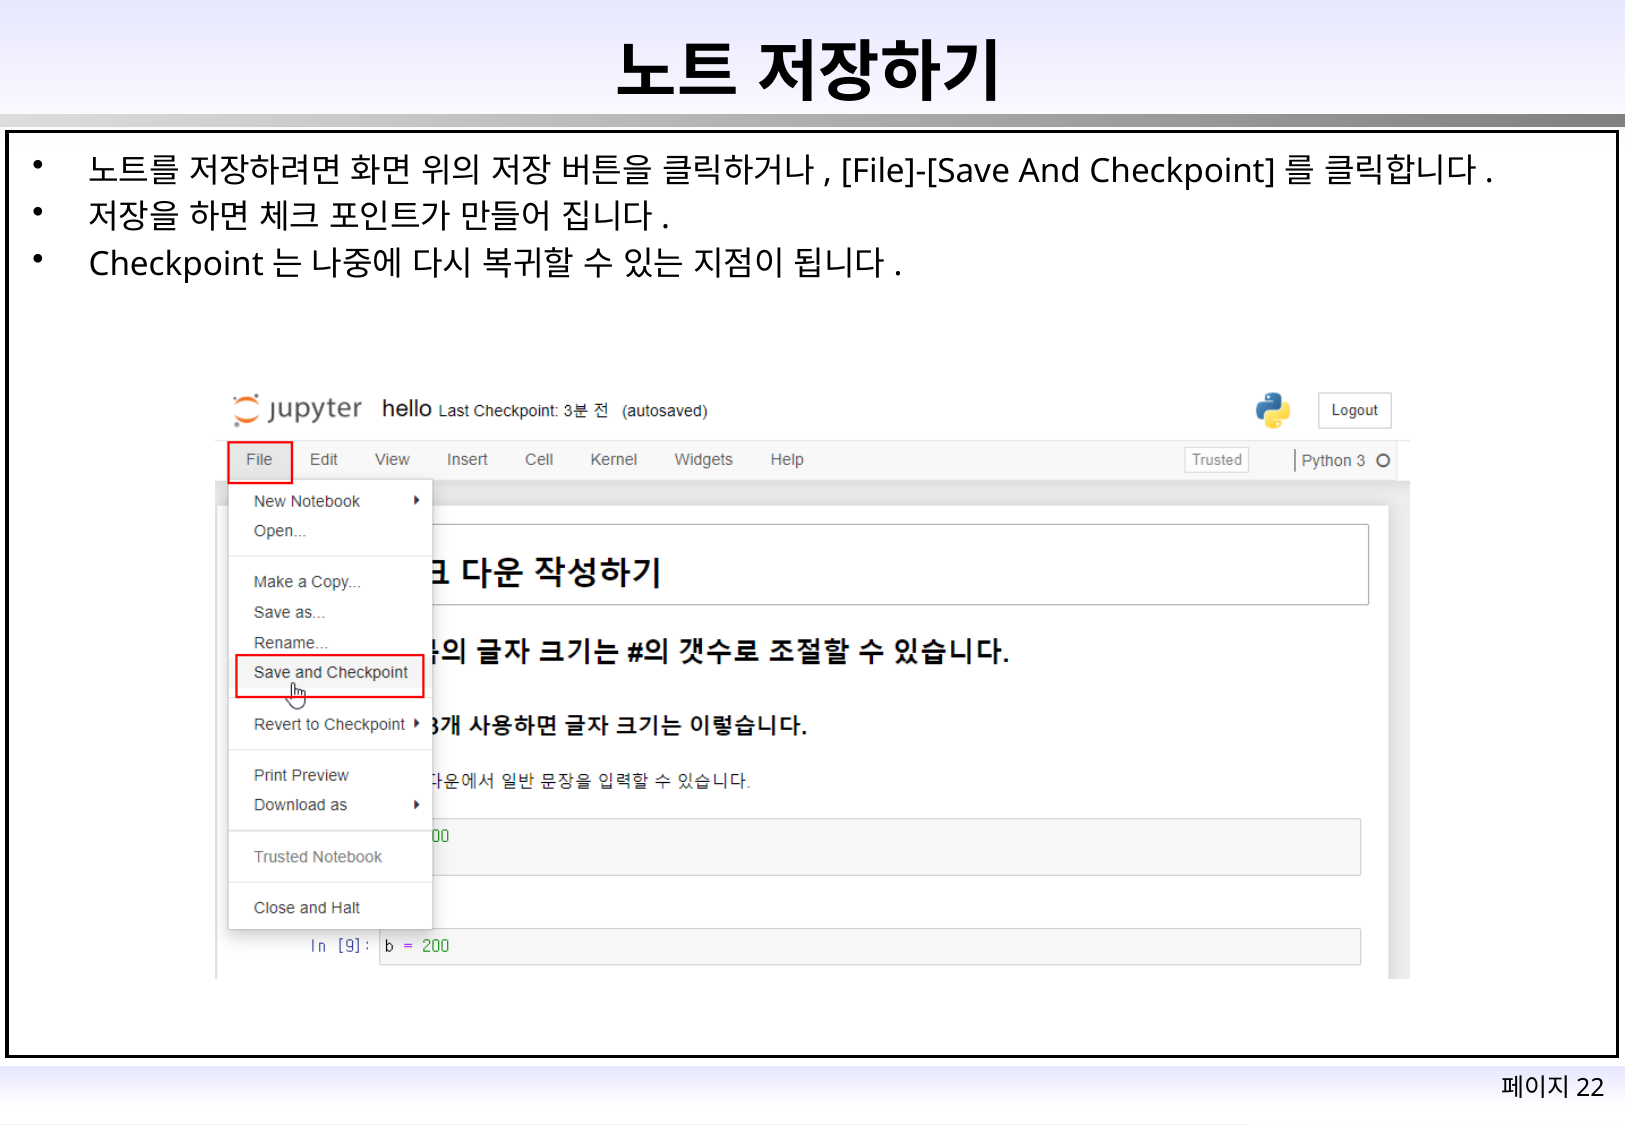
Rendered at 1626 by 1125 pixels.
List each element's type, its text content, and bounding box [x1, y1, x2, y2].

title 노트 저장하기 [207, 24, 1412, 113]
list 노트를 저장하려면 화면 위의 저장 버튼을 클릭하거나, [File]-[Save And Checkpoint]를 클릭합니다. 저장을 하면 체크 포인트가 만들어 집니다. Checkpoint는 나중에 다시 복귀할 수 있는 지점이 됩니다. [17, 141, 1600, 795]
picture [215, 387, 1410, 979]
